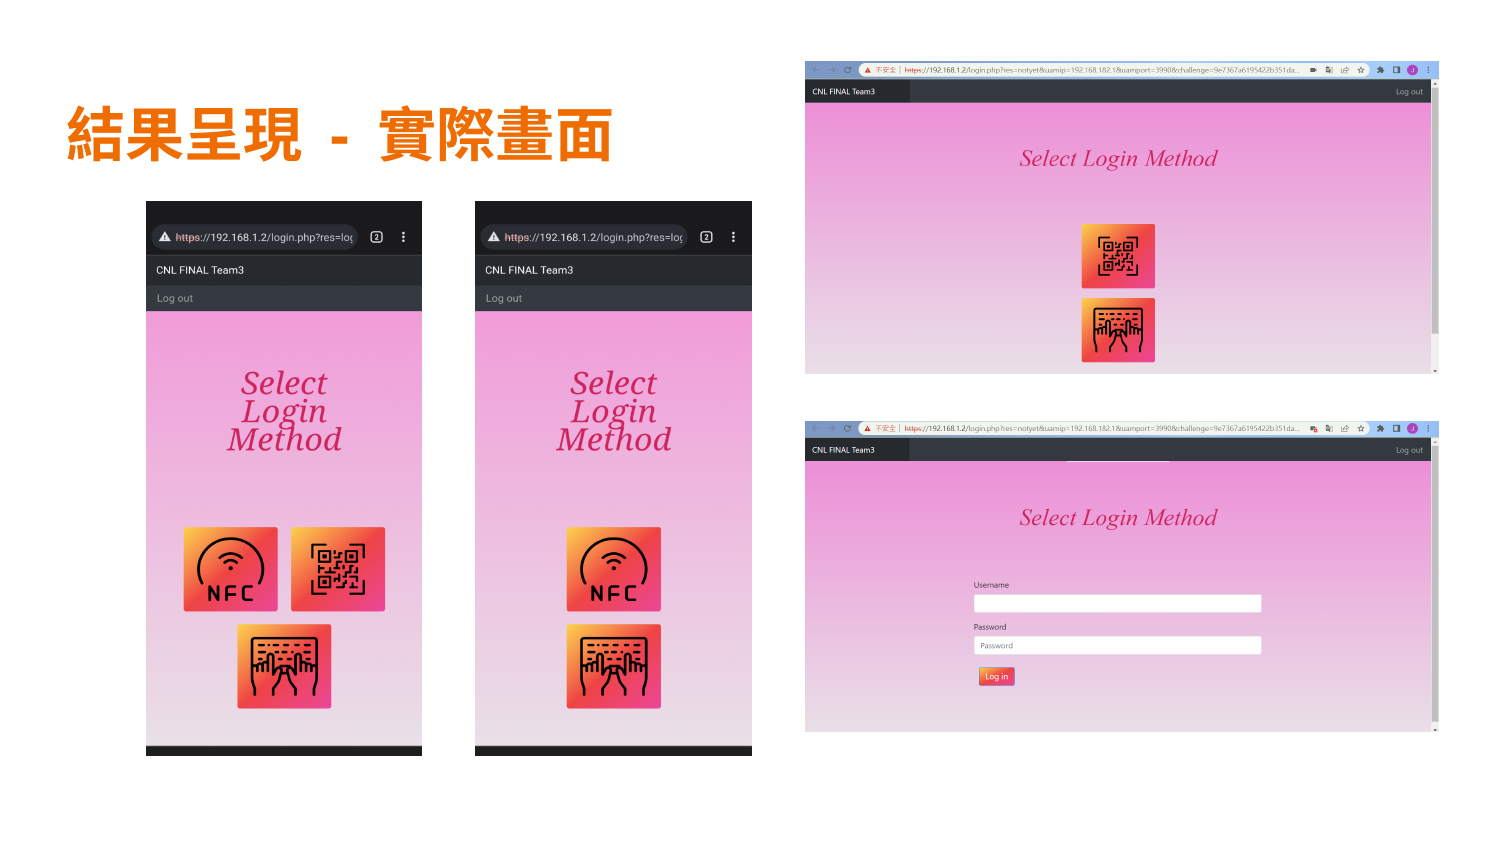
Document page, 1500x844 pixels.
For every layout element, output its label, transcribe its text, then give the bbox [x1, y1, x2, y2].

title 結果呈現 - 實際畫面 [1444, 72, 1449, 189]
picture [146, 201, 422, 756]
title 結果呈現 - 實際畫面 [51, 72, 800, 189]
picture [805, 421, 1439, 732]
picture [475, 201, 752, 756]
picture [805, 61, 1439, 375]
